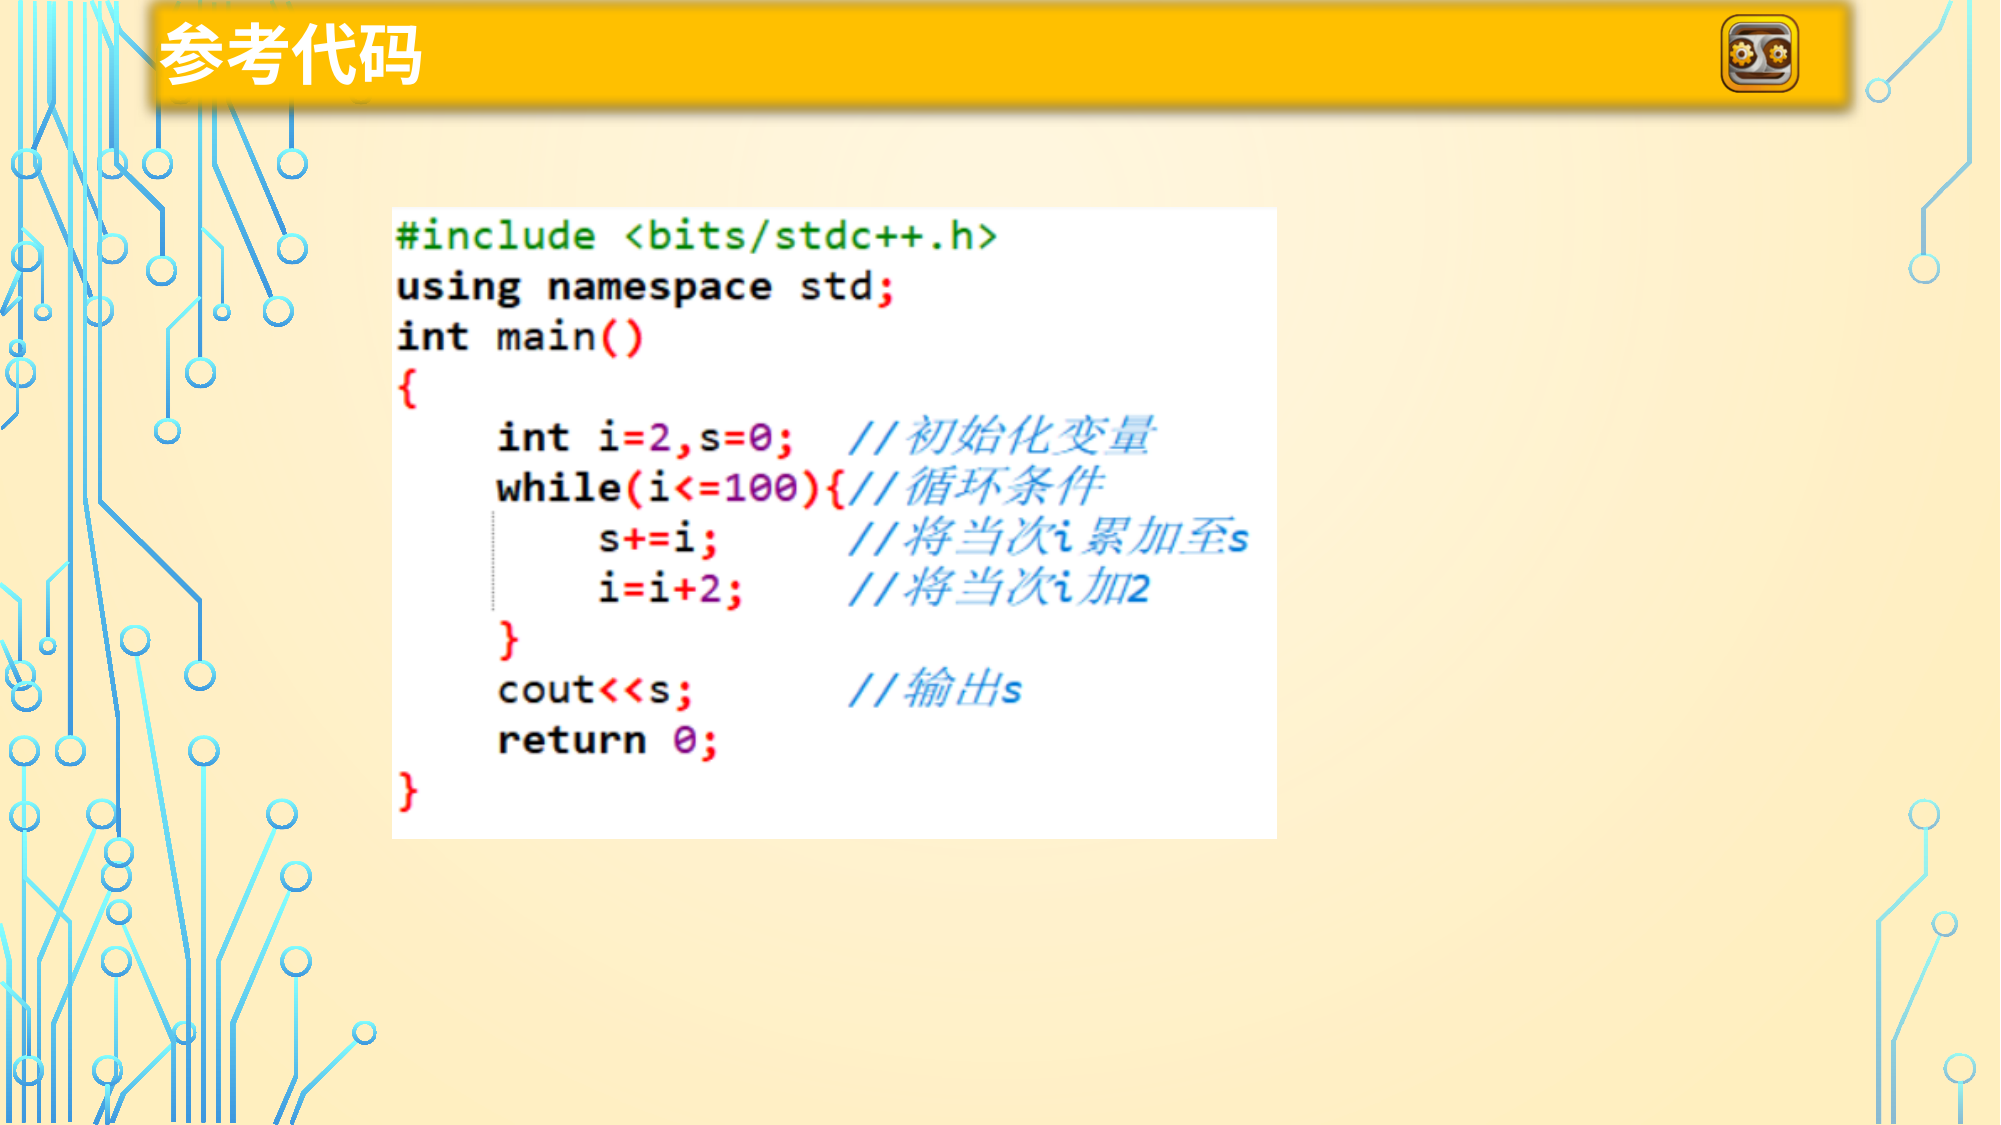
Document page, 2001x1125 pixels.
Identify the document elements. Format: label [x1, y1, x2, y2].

text_box [143, 0, 1857, 115]
picture [391, 207, 1278, 839]
